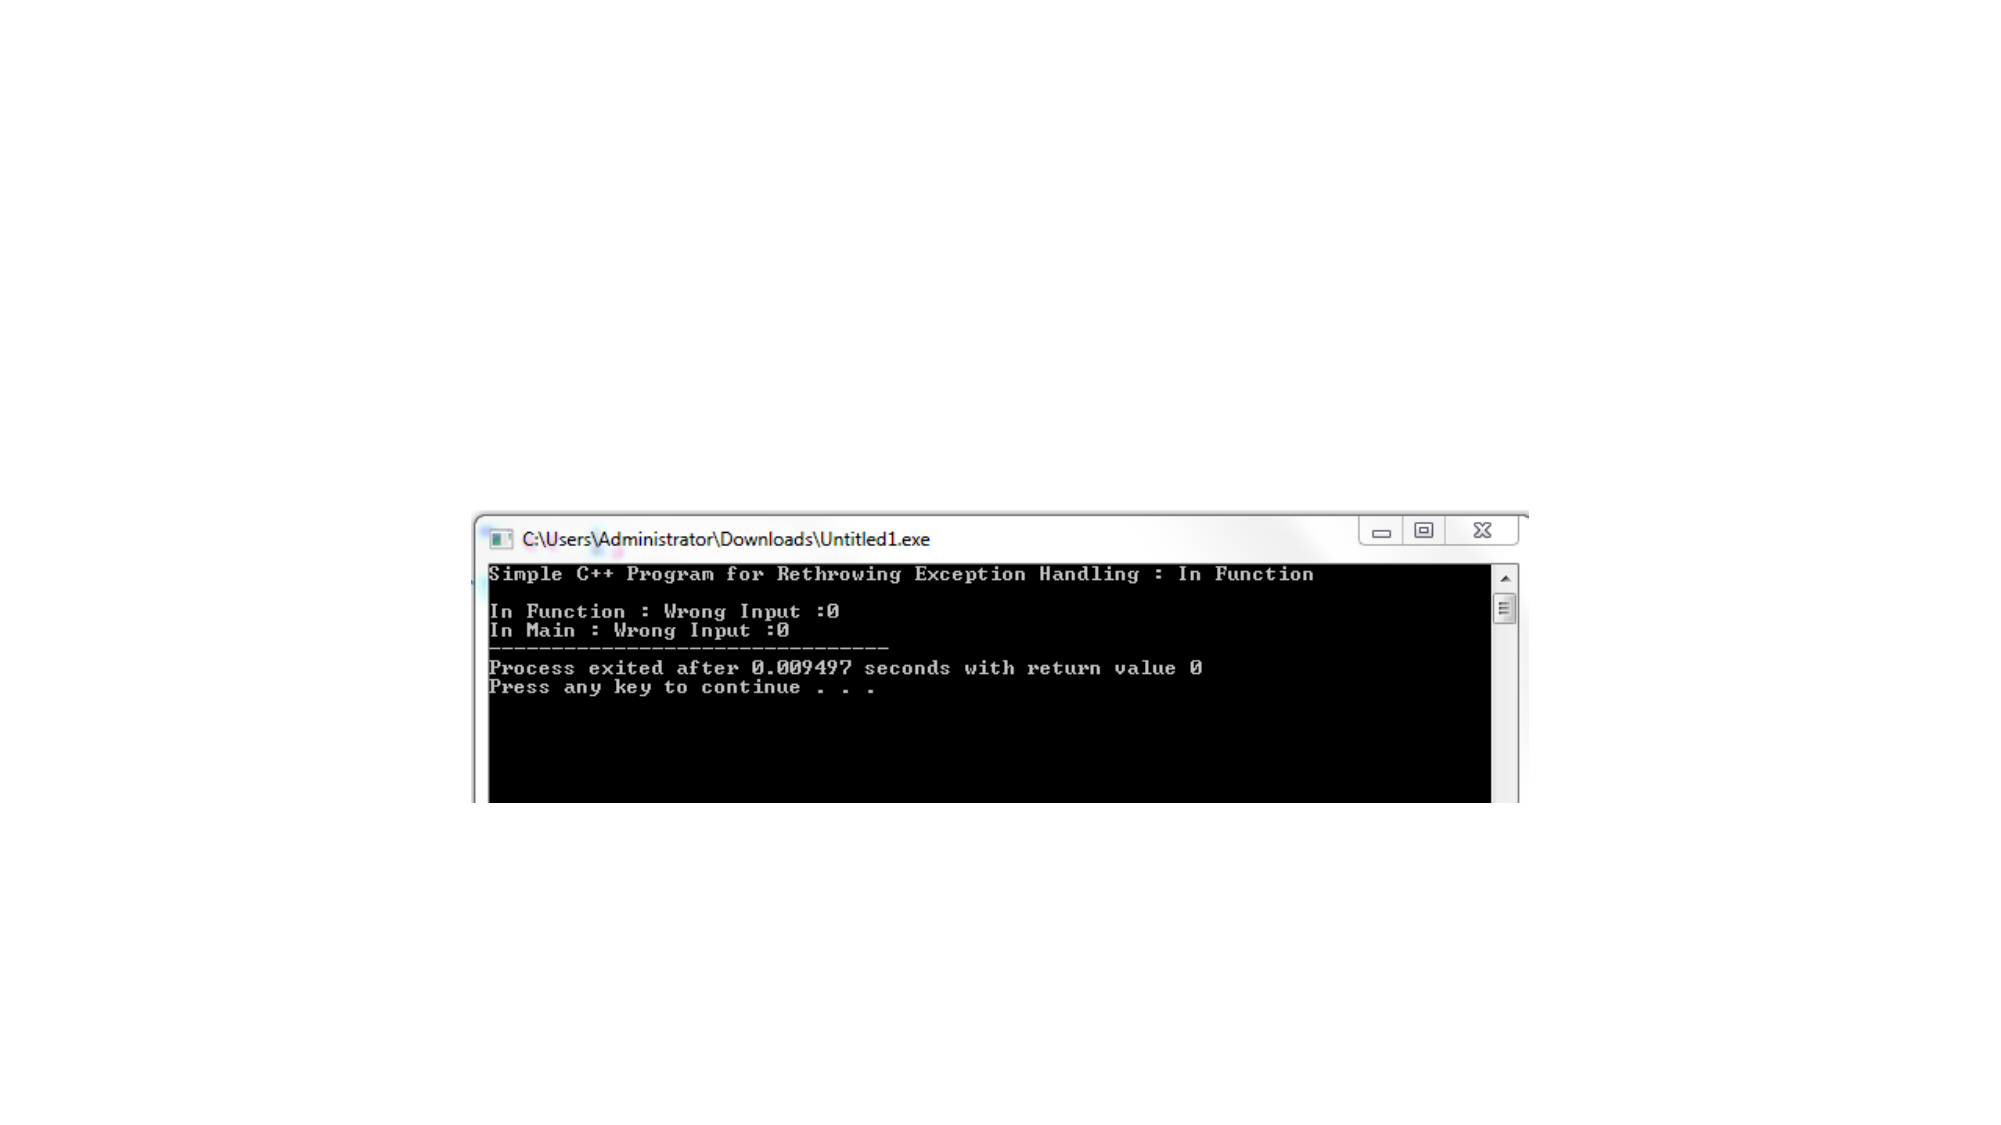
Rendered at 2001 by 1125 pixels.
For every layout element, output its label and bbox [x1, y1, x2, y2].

list [471, 510, 1529, 803]
